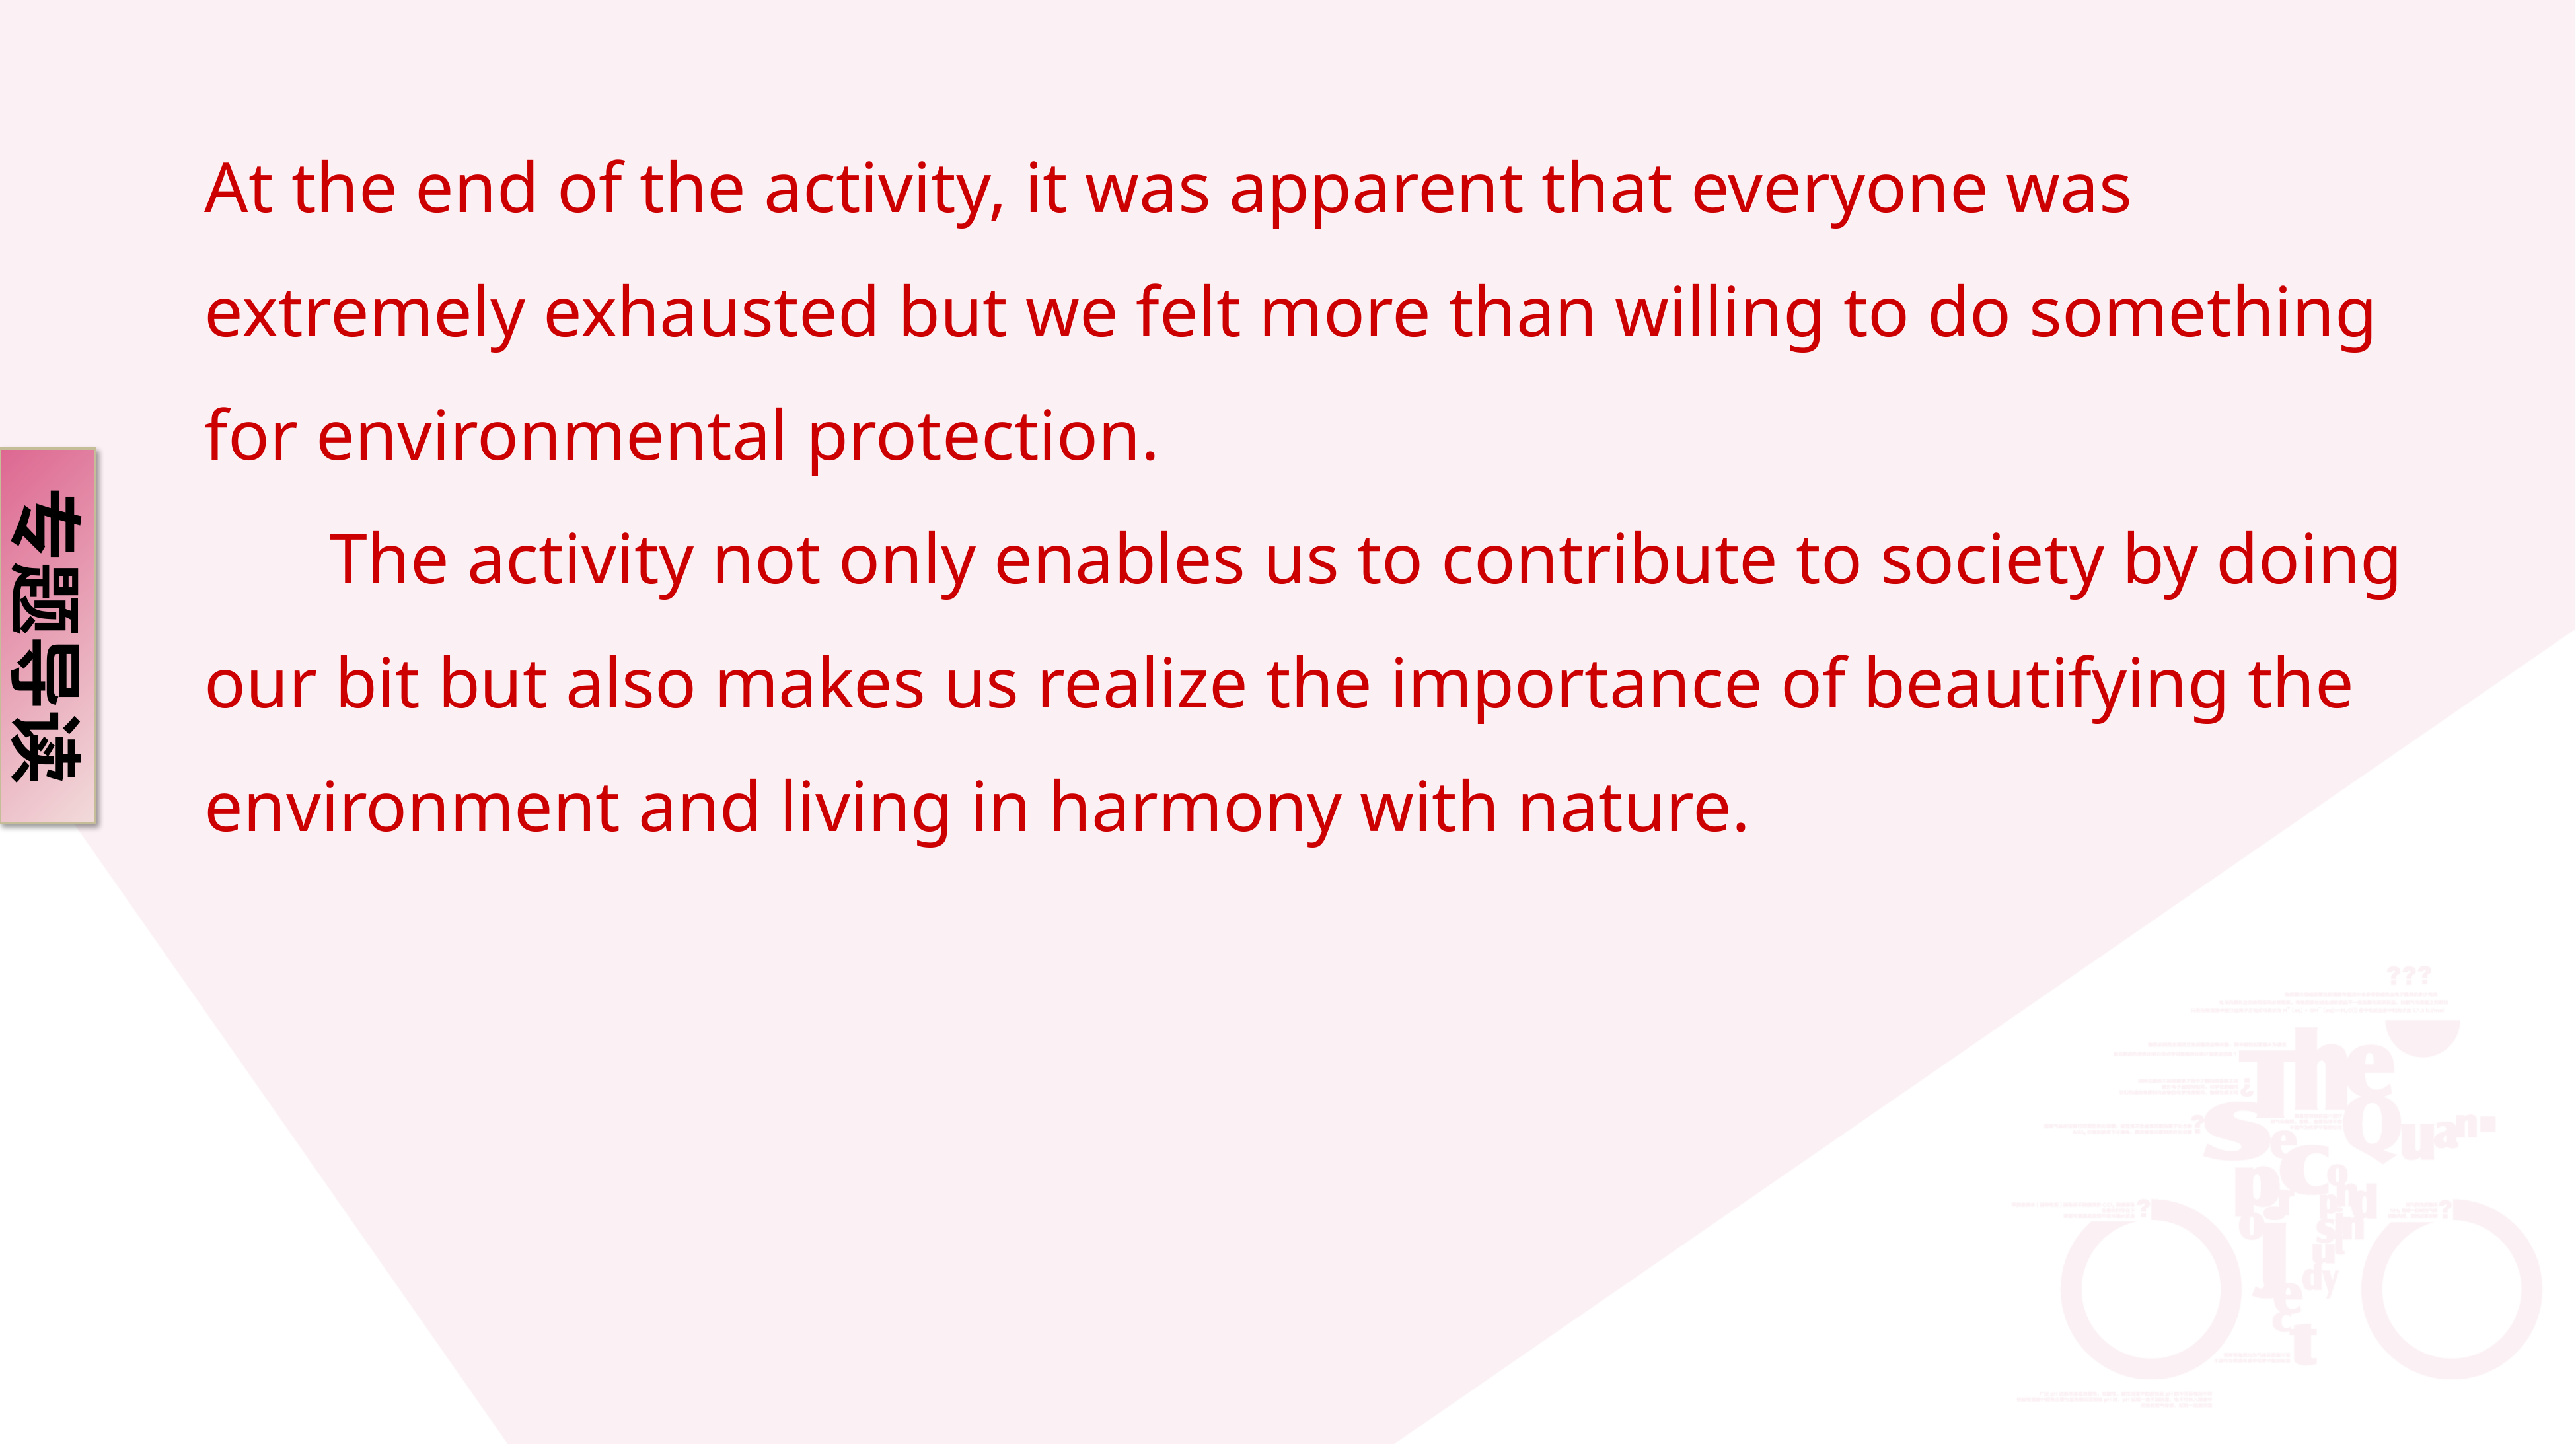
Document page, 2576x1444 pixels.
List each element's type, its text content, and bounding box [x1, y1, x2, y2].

text_box 专题导读 [0, 447, 96, 824]
picture [0, 1, 2576, 1444]
text_box At the end of the activity, it was apparent that everyone was extremely exhausted but we felt more than willing to do something for environmental protection. The activity not only enables us to contribute to society by doing our bit but also makes us realize the importance of beautifying the environment and living in harmony with nature. [195, 97, 2419, 850]
